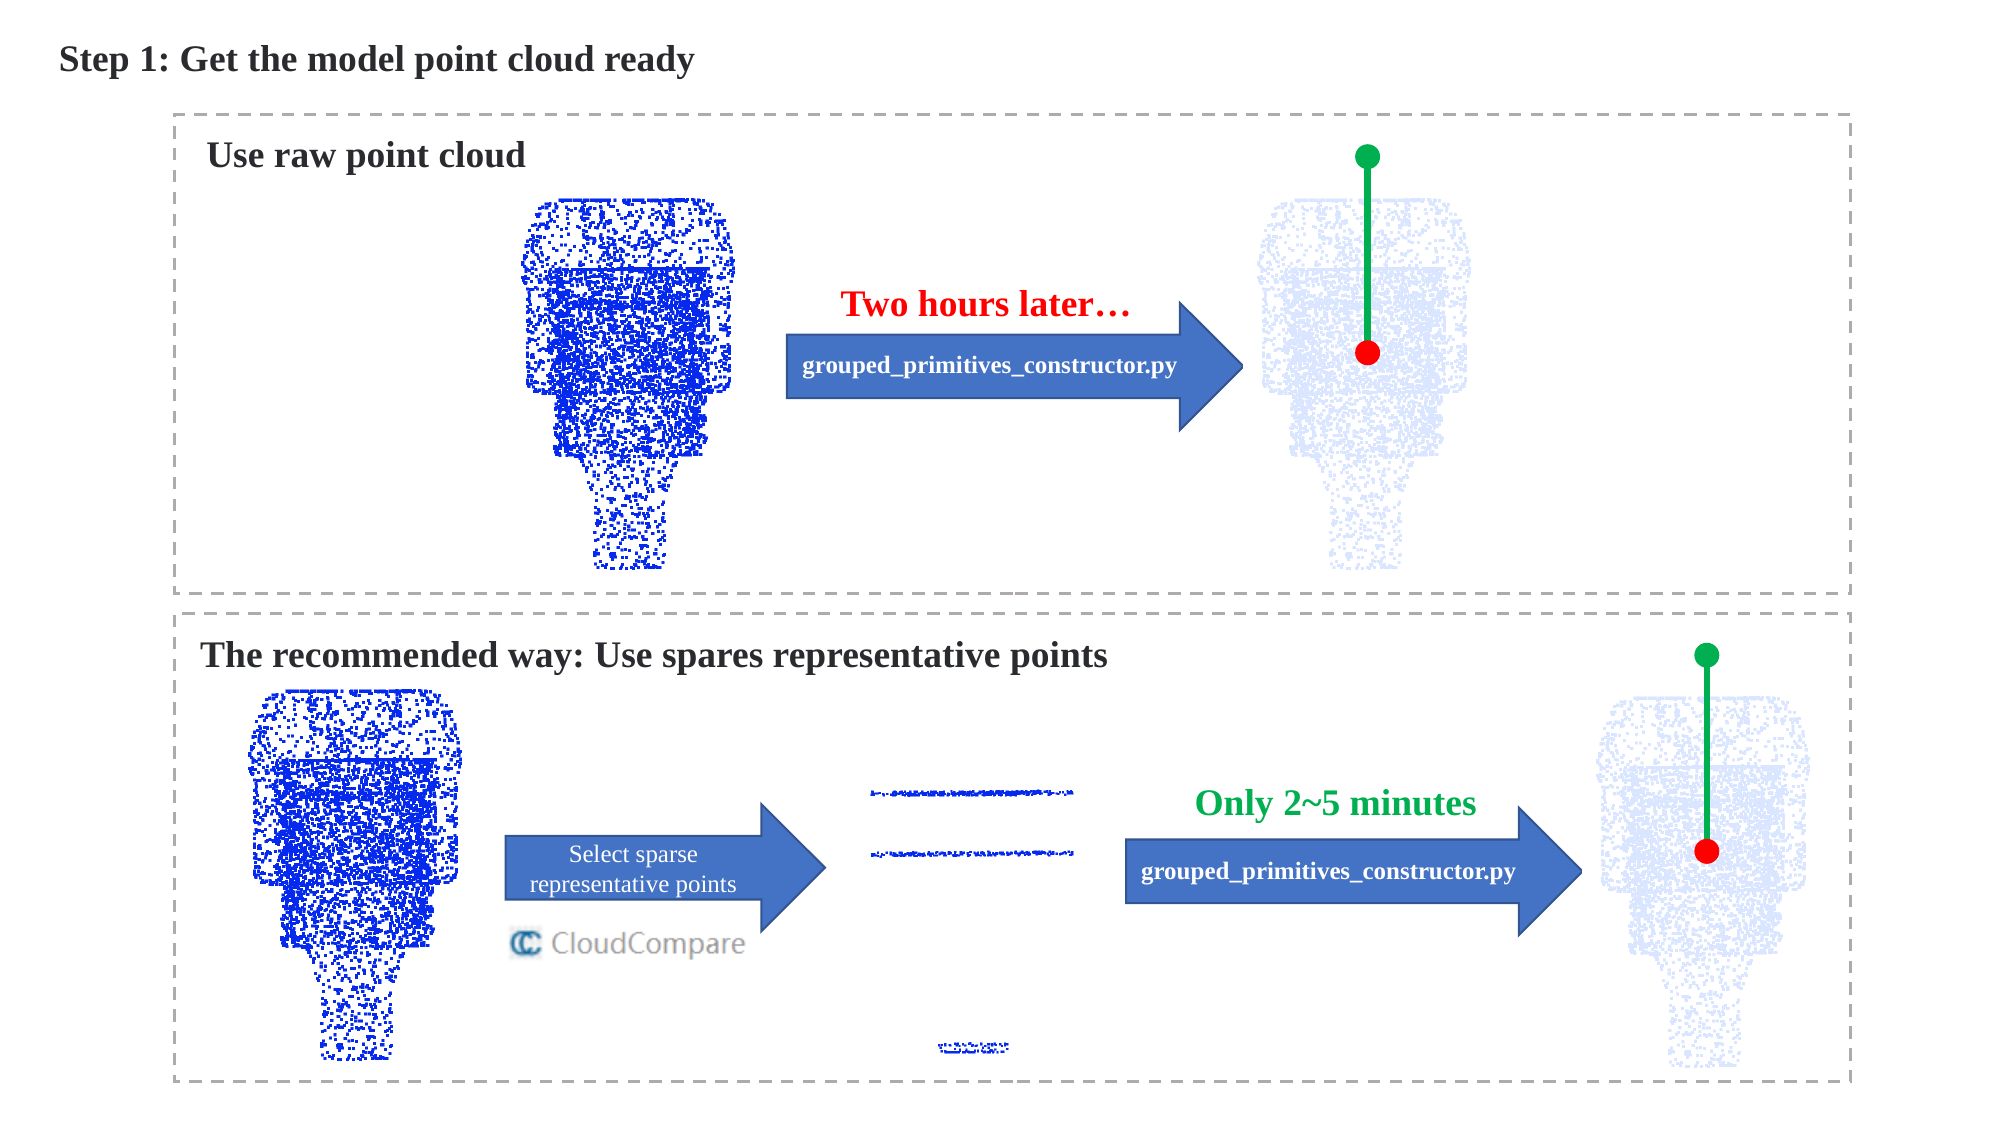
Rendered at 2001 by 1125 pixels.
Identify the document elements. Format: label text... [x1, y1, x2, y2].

text_box Step 1: Get the model point cloud ready [44, 26, 769, 87]
text_box [1693, 641, 1721, 669]
text_box The recommended way: Use spares representative points [185, 622, 1258, 683]
picture [507, 182, 747, 579]
text_box [759, 801, 827, 934]
text_box Two hours later… [825, 271, 1147, 332]
text_box Use raw point cloud [191, 122, 634, 183]
text_box [173, 114, 1852, 594]
picture [505, 920, 752, 965]
text_box grouped_primitives_constructor.py [1126, 847, 1535, 892]
text_box [785, 300, 1243, 433]
picture [1243, 182, 1483, 579]
picture [853, 729, 1100, 1067]
text_box grouped_primitives_constructor.py [787, 341, 1197, 386]
text_box Select sparse representative points [507, 830, 759, 906]
text_box [173, 612, 1852, 1083]
picture [1582, 680, 1822, 1077]
picture [234, 673, 474, 1070]
text_box [1354, 143, 1382, 171]
text_box [1125, 805, 1582, 938]
text_box Only 2~5 minutes [1179, 770, 1492, 831]
